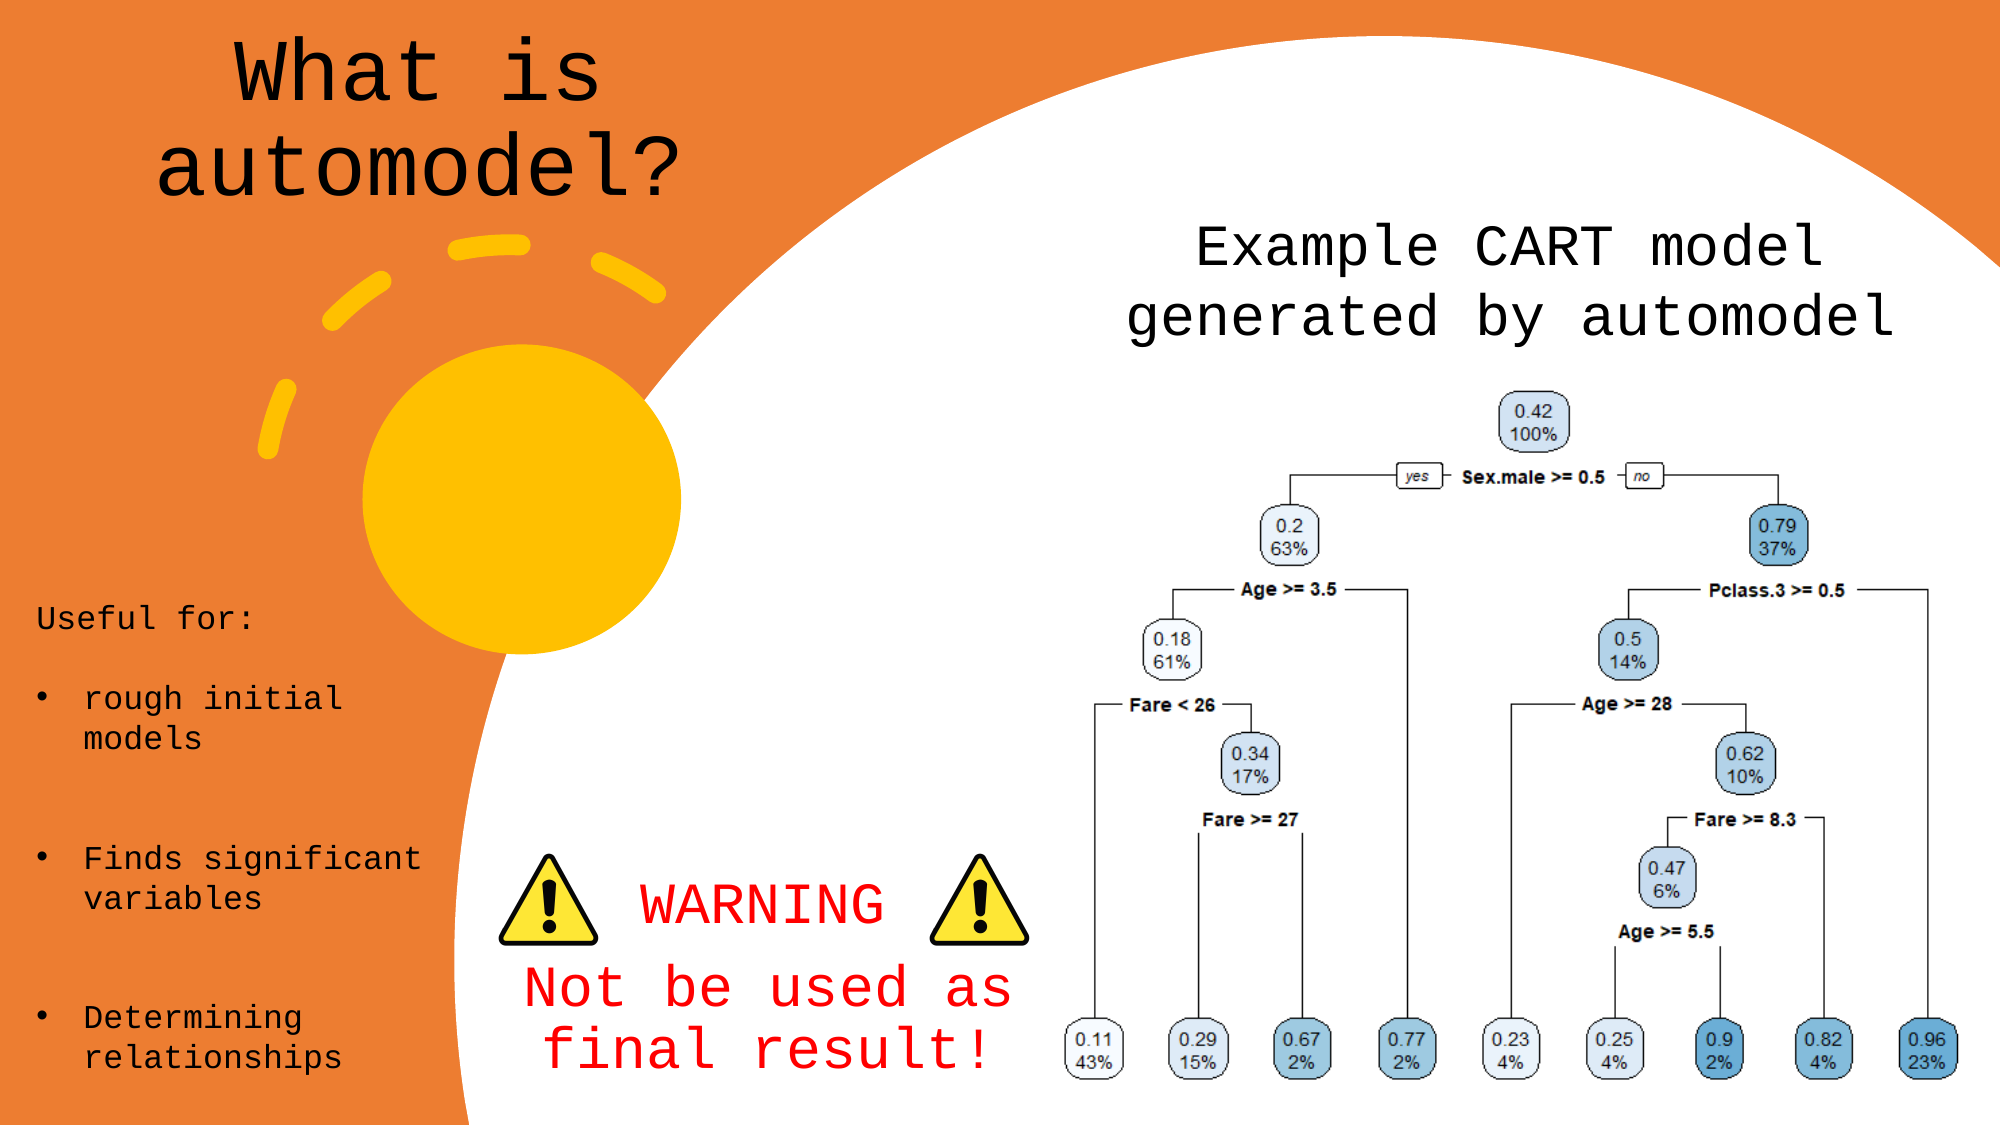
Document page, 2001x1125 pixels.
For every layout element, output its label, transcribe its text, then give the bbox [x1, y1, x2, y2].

text_box Useful for: rough initial models Finds significant variables Determining relationships [21, 588, 487, 1083]
text_box [461, 35, 2000, 1125]
text_box Example CART model generated by automodel [1085, 199, 1936, 355]
text_box Not be used as final result! [470, 882, 1051, 1089]
text_box What is automodel? [21, 16, 818, 223]
picture [486, 838, 610, 962]
text_box [0, 0, 2000, 1125]
text_box [267, 244, 676, 490]
picture [1051, 374, 1970, 1089]
text_box WARNING [625, 857, 901, 943]
text_box [361, 373, 683, 656]
picture [918, 838, 1041, 962]
